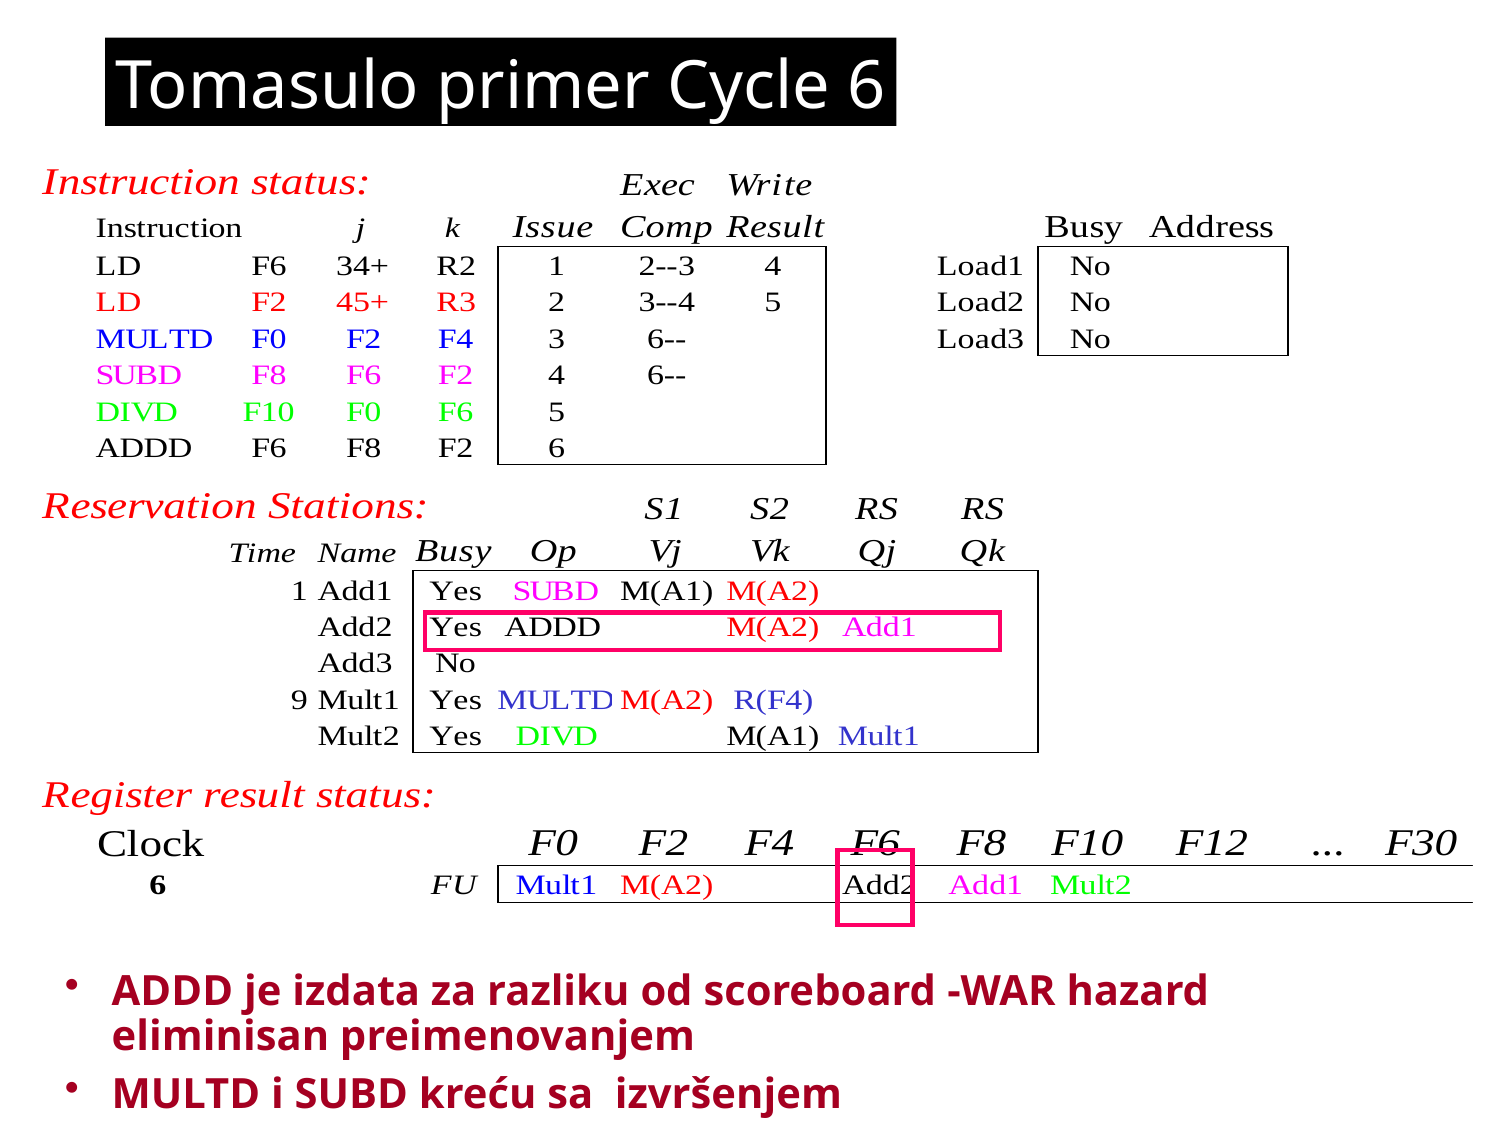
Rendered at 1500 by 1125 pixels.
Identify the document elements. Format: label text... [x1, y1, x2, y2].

text_box ADDD je izdata za razliku od scoreboard -WAR hazard eliminisan preimenovanjem MULTD i SUBD kreću sa izvršenjem [50, 984, 1444, 1125]
text_box Tomasulo primer Cycle 6 [105, 37, 897, 126]
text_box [34, 155, 1475, 976]
